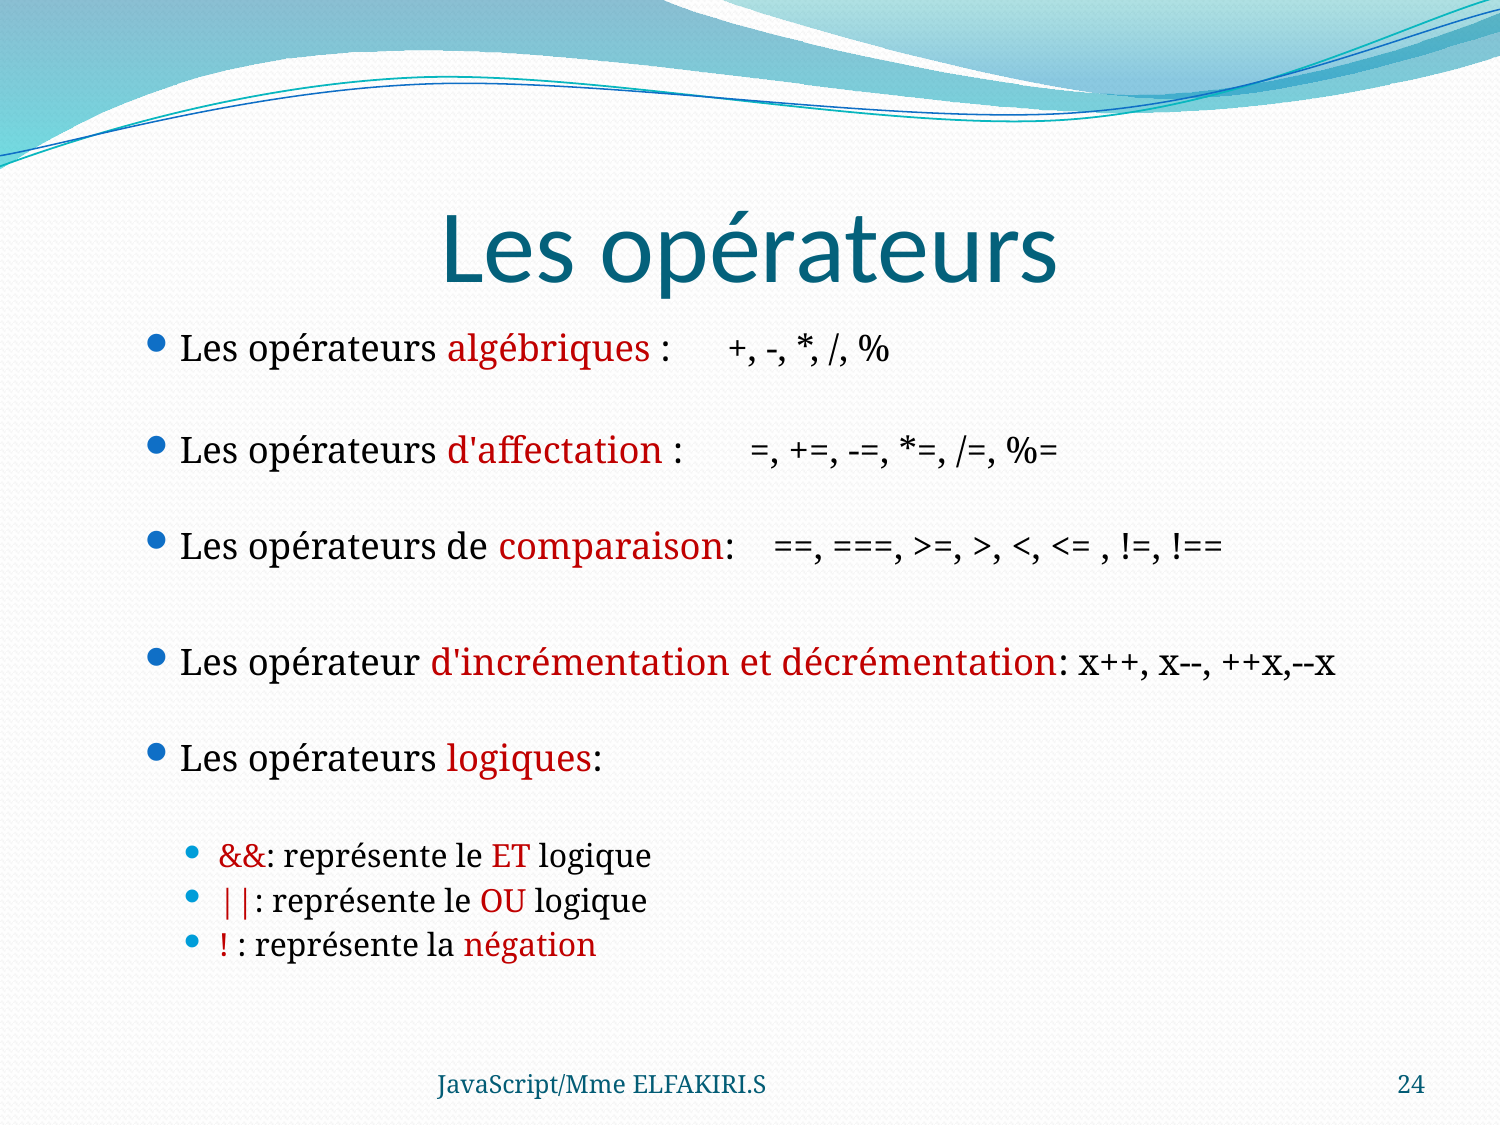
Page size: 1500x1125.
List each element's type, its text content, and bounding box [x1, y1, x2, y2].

list Les opérateurs algébriques : +, -, *, /, % Les opérateurs d'affectation : =, +=, -=, *=, /=, %= Les opérateurs de comparaison: ==, ===, >=, >, <, <= , !=, !== Les opérateur d'incrémentation et décrémentation: x++, x--, ++x,--x Les opérateurs logiques: &&: représente le ET logique ||: représente le OU logique ! : représente la négation [75, 317, 1425, 1038]
slide_number 24 [1299, 1042, 1425, 1103]
title Les opérateurs [75, 115, 1425, 303]
footer JavaScript/Mme ELFAKIRI.S [437, 1042, 988, 1103]
